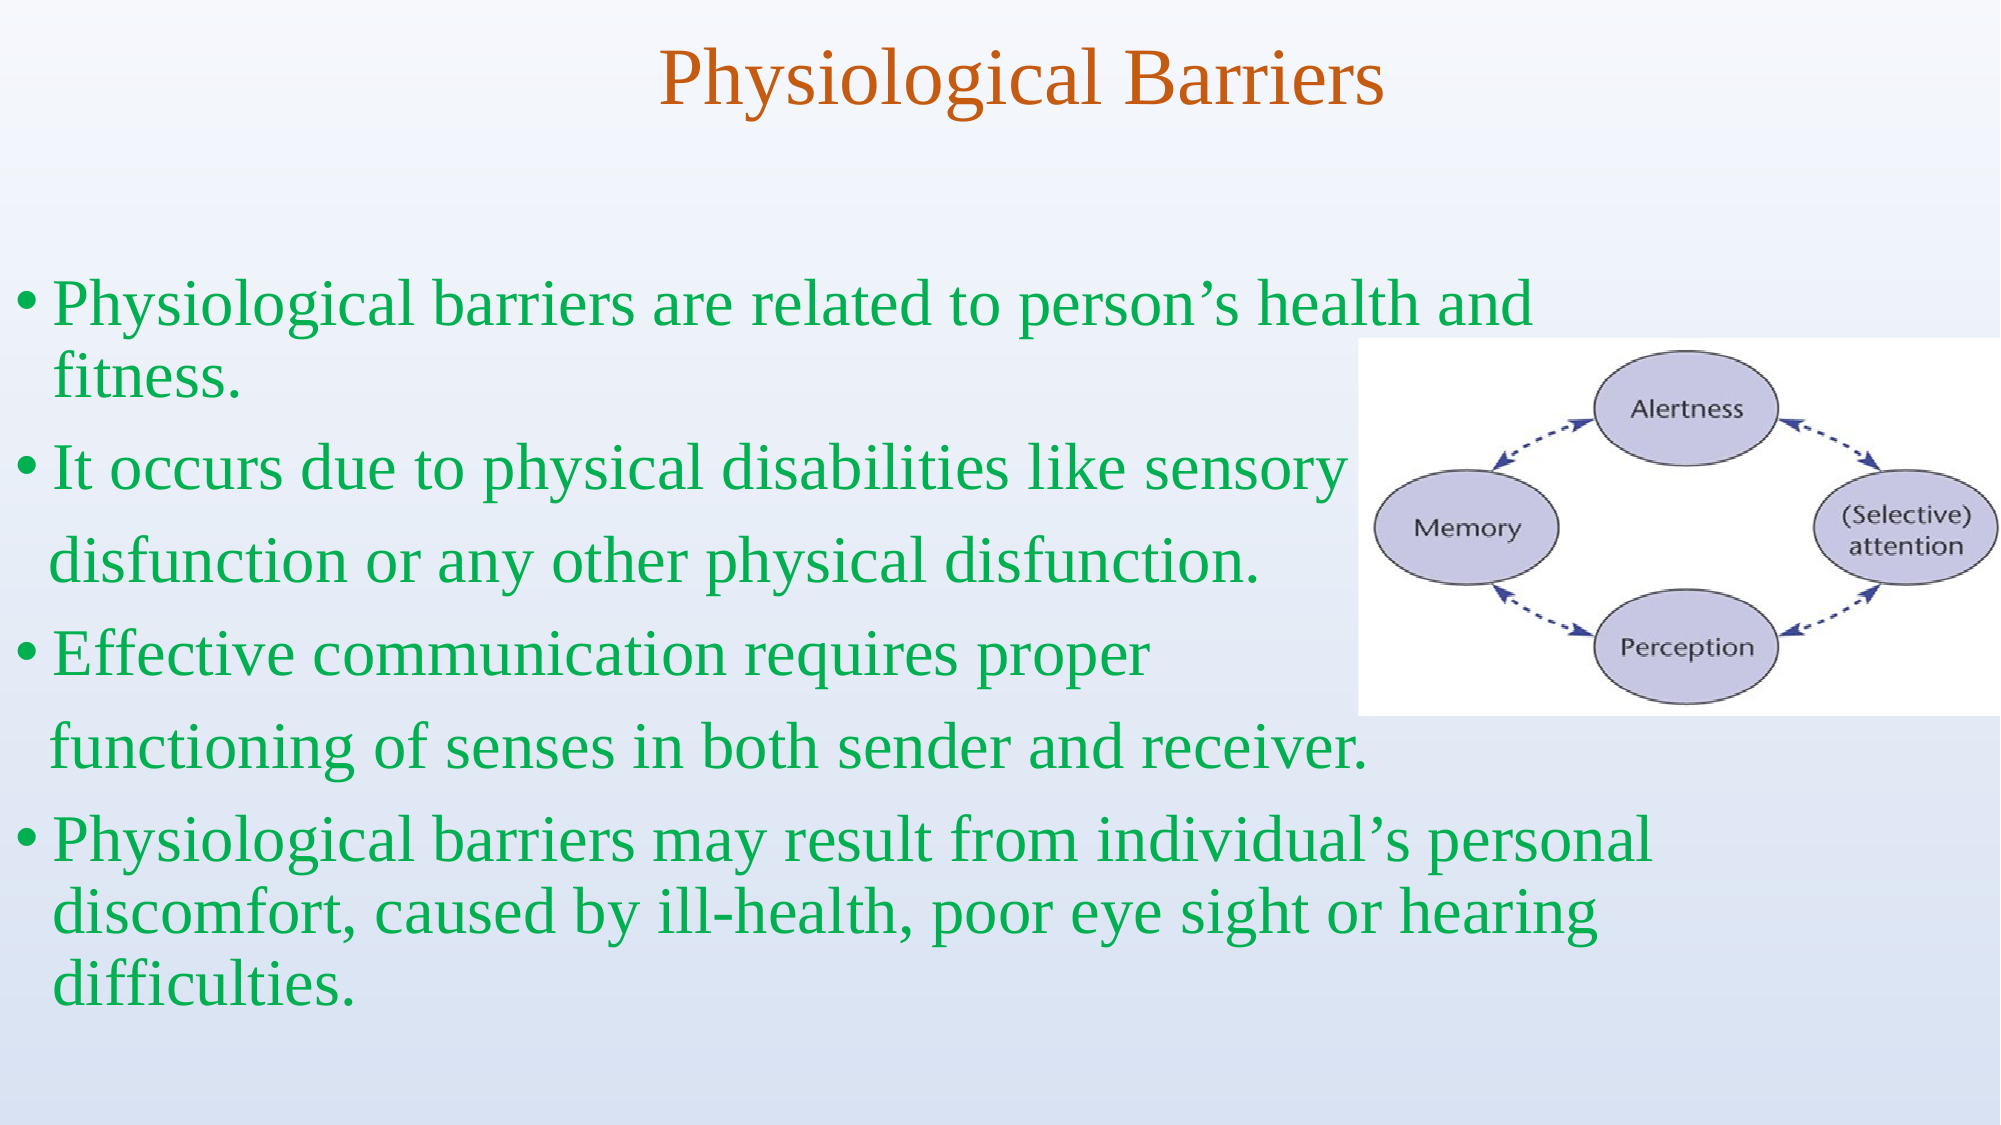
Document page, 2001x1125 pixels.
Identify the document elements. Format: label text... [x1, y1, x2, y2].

picture [1358, 338, 2000, 716]
title Physiological Barriers [643, 0, 1492, 165]
list Physiological barriers are related to person’s health and fitness. It occurs due to physical disabilities like sensory disfunction or any other physical disfunction. Effective communication requires proper functioning of senses in both sender and receiver. Physiological barriers may result from individual’s personal discomfort, caused by ill-health, poor eye sight or hearing difficulties. [0, 260, 1725, 1100]
